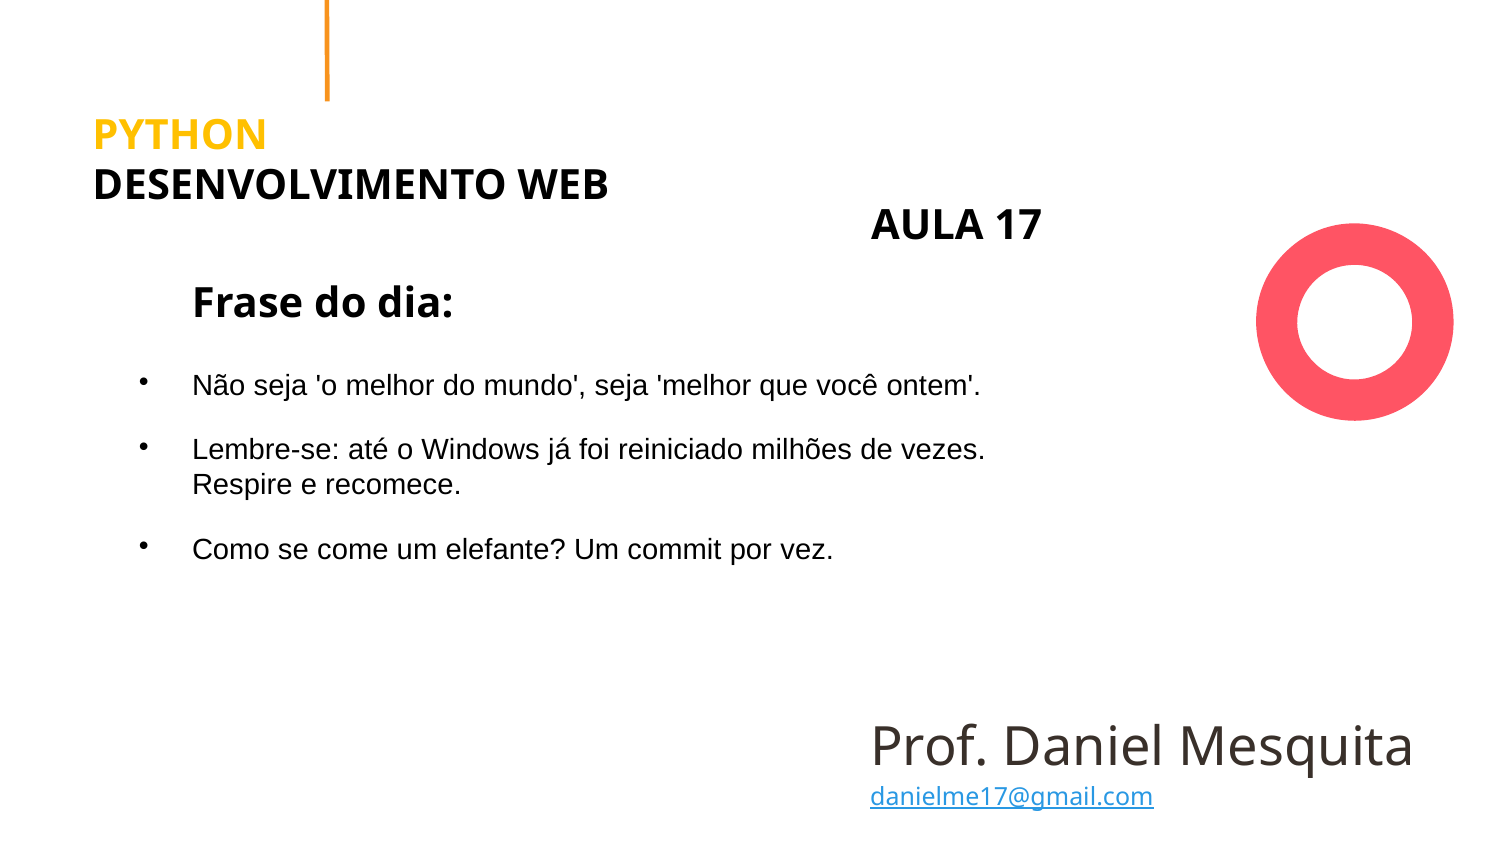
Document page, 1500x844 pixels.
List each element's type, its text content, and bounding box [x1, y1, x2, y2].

text_box AULA 17 [856, 183, 1164, 240]
text_box Frase do dia: [177, 261, 974, 318]
title PYTHON DESENVOLVIMENTO WEB [92, 92, 1417, 383]
subtitle Prof. Daniel Mesquita danielme17@gmail.com [832, 686, 1500, 834]
text_box Não seja 'o melhor do mundo', seja 'melhor que você ontem'. Lembre-se: até o Windows já foi reiniciado milhões de vezes. Respire e recomece. Como se come um elefante? Um commit por vez. [121, 365, 1048, 743]
